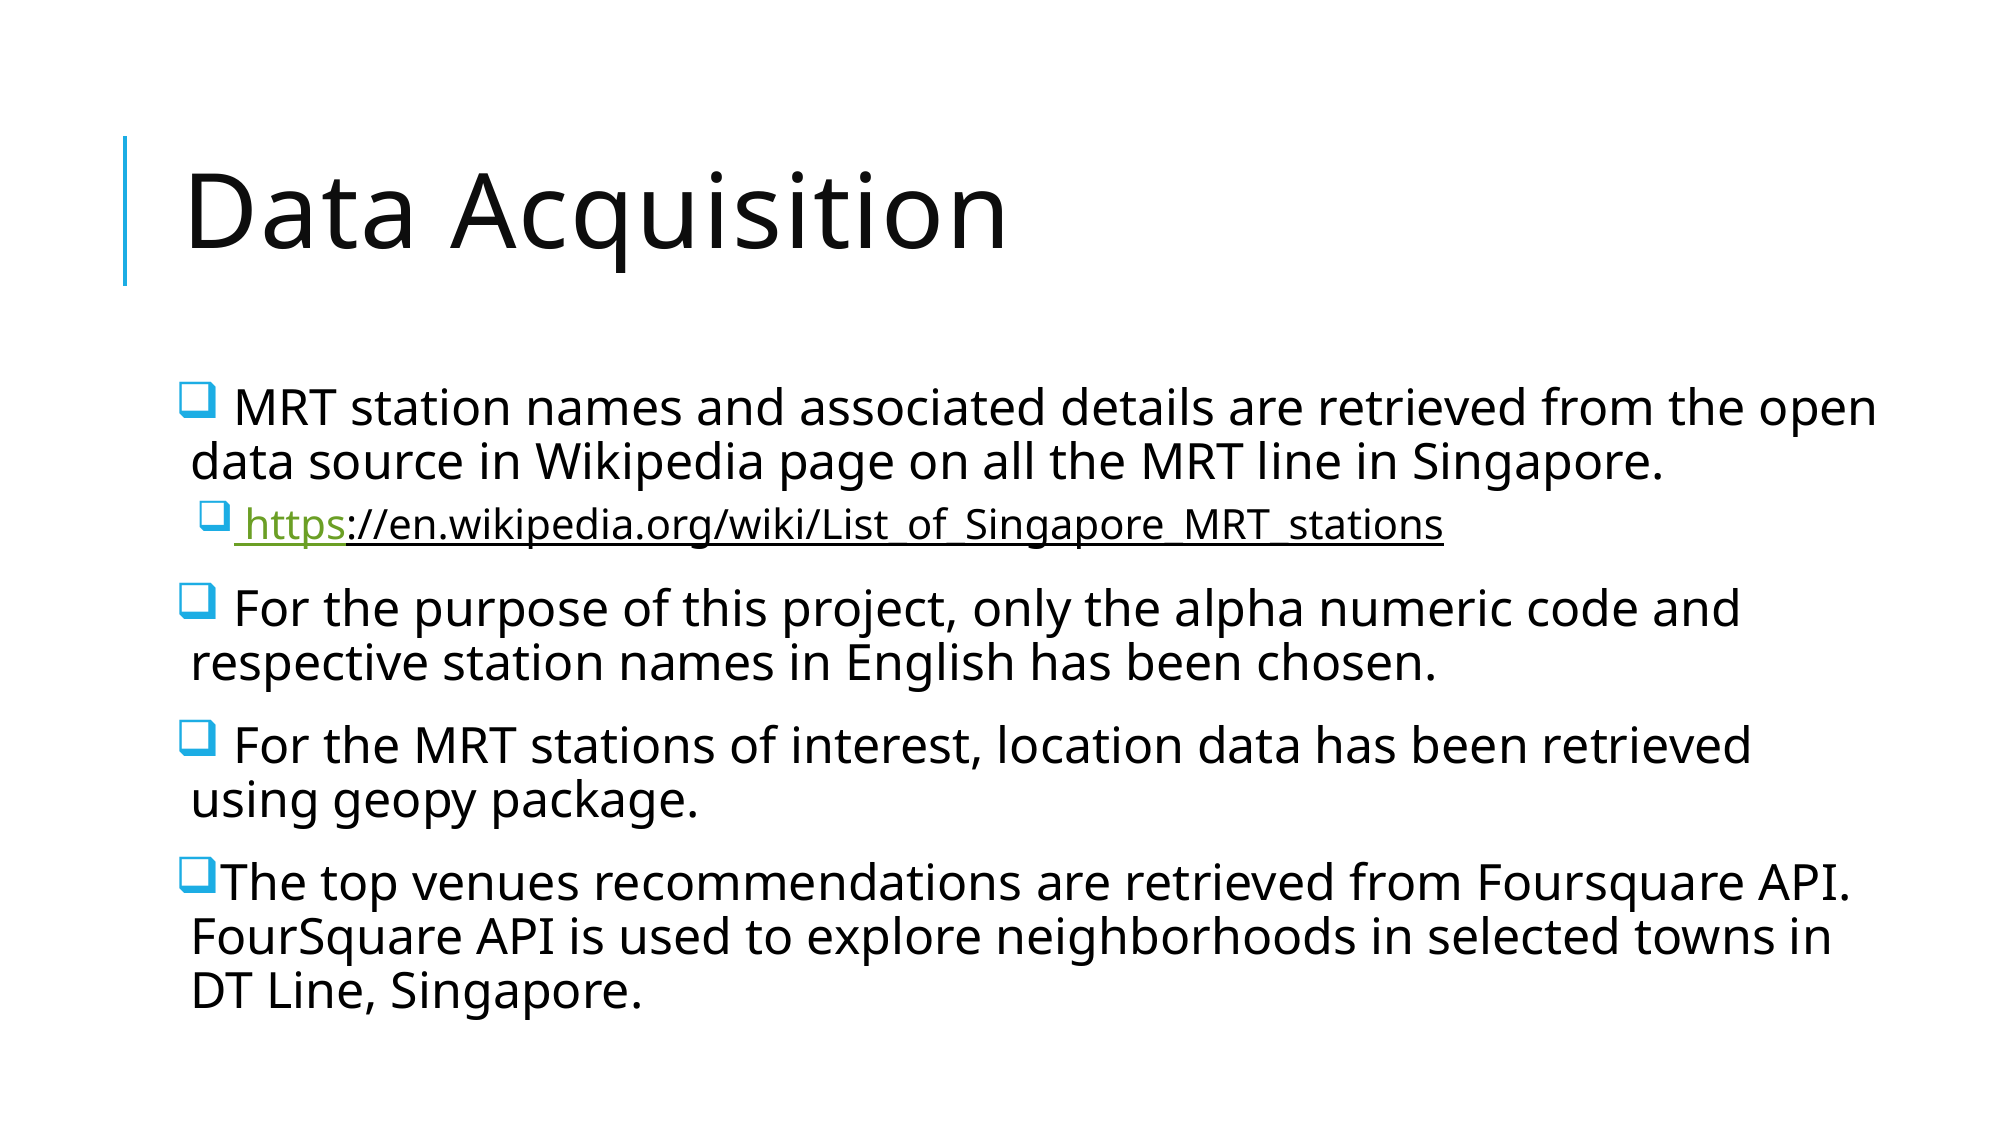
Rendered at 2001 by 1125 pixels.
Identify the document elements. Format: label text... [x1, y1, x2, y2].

list MRT station names and associated details are retrieved from the open data source in Wikipedia page on all the MRT line in Singapore. https://en.wikipedia.org/wiki/List_of_Singapore_MRT_stations For the purpose of this project, only the alpha numeric code and respective station names in English has been chosen. For the MRT stations of interest, location data has been retrieved using geopy package. The top venues recommendations are retrieved from Foursquare API. FourSquare API is used to explore neighborhoods in selected towns in DT Line, Singapore. [168, 375, 1894, 1035]
title Data Acquisition [168, 96, 1763, 342]
